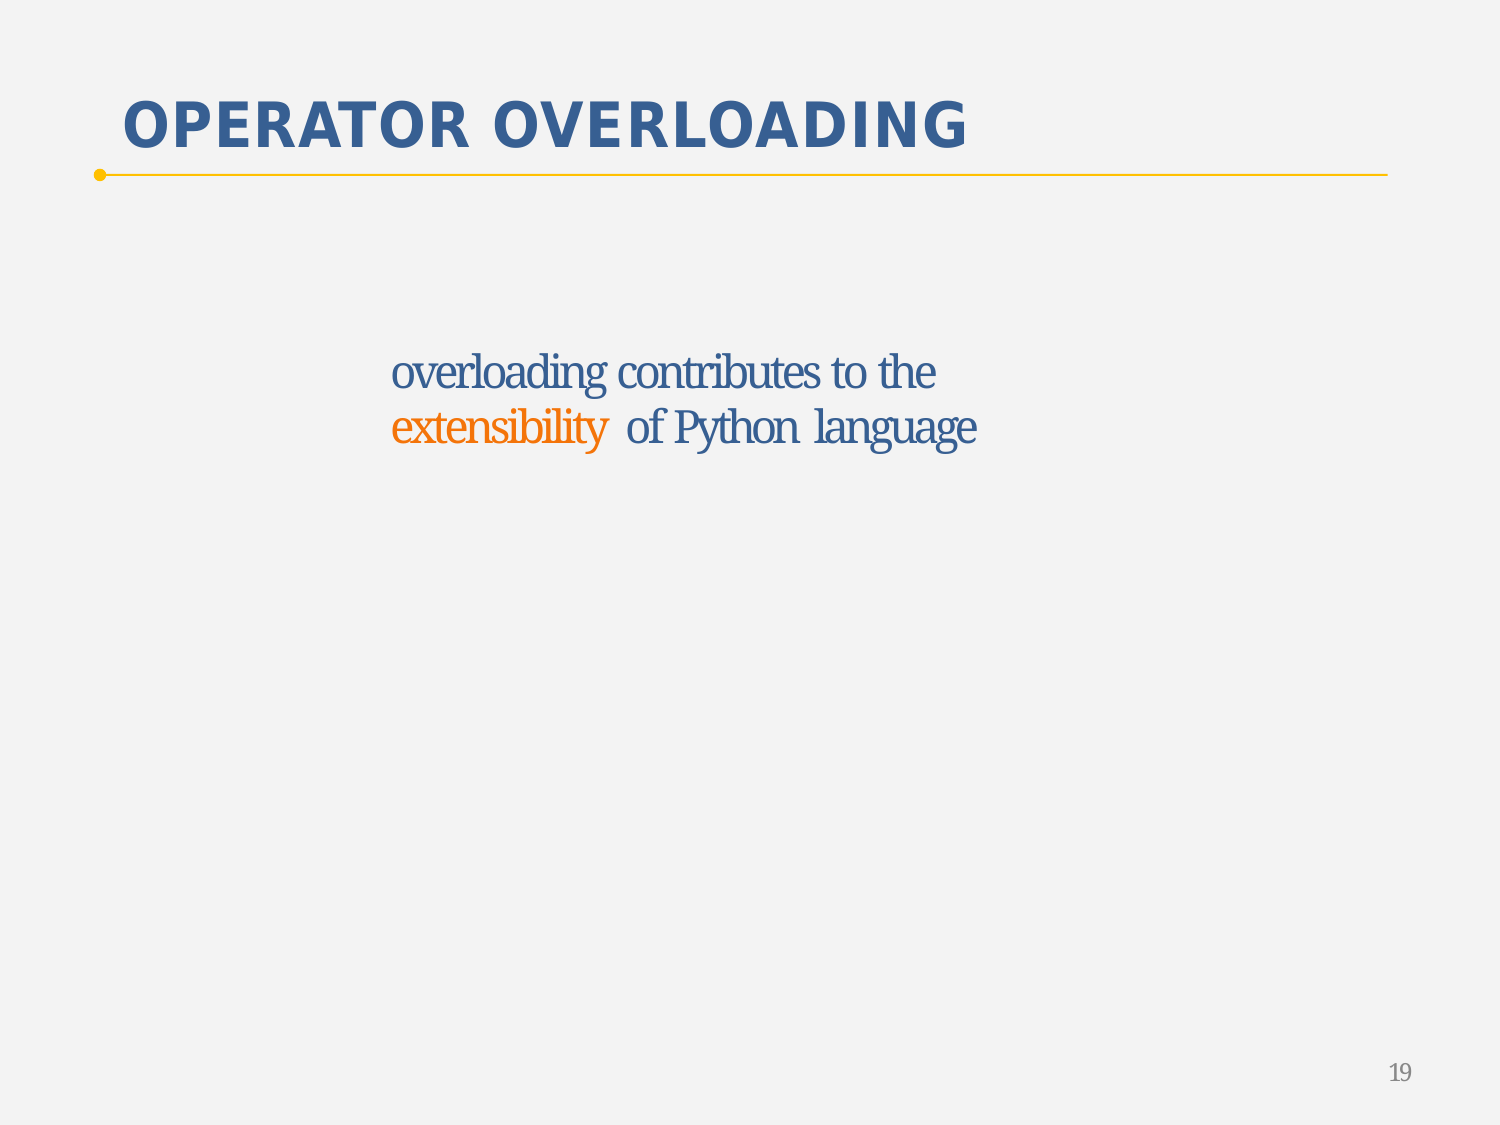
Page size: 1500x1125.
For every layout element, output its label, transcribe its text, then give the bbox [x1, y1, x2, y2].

text_box [93, 168, 1388, 182]
slide_number 19 [1381, 1056, 1417, 1125]
text_box overloading contributes to the extensibility of Python language [387, 340, 1091, 453]
text_box OPERATOR OVERLOADING [120, 82, 983, 160]
